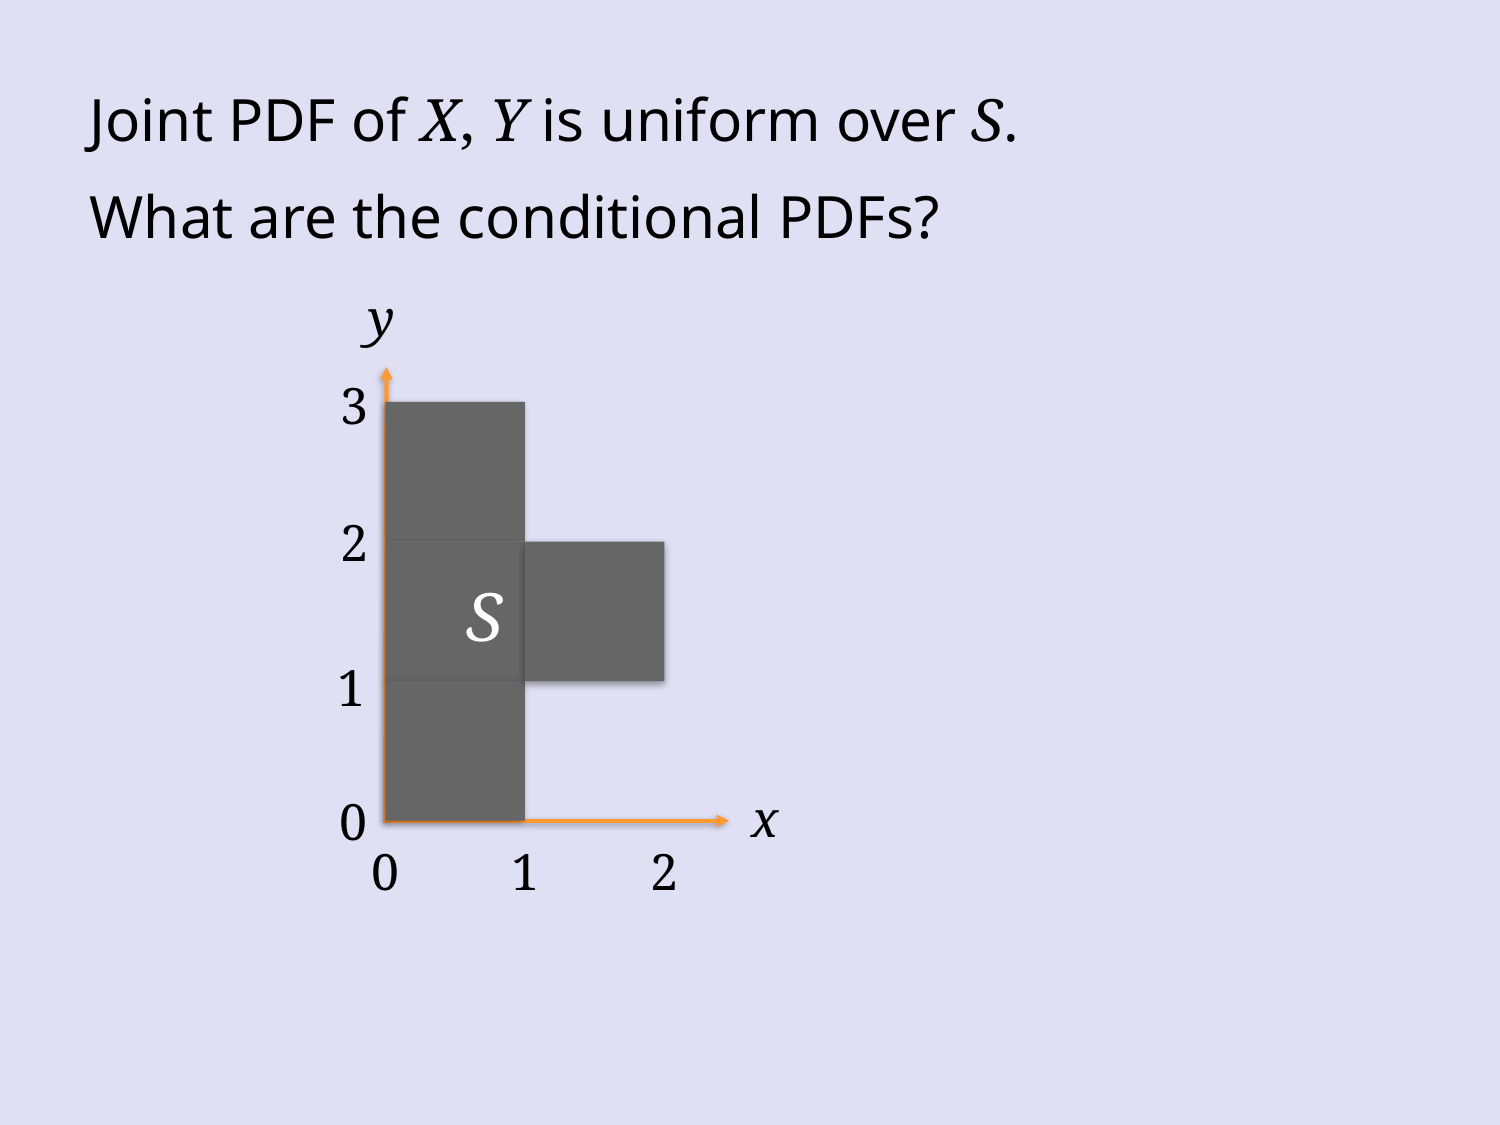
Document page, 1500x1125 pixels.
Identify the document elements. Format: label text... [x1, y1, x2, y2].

text_box Joint PDF of X, Y is uniform over S. [74, 75, 1425, 161]
text_box 0 [325, 782, 383, 858]
text_box 2 [325, 503, 379, 579]
text_box 1 [322, 649, 379, 724]
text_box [385, 401, 665, 822]
text_box y [354, 279, 411, 355]
text_box 2 [635, 832, 694, 908]
text_box What are the conditional PDFs? [74, 172, 1425, 258]
text_box 3 [325, 366, 384, 442]
text_box 1 [496, 832, 554, 908]
text_box x [737, 780, 794, 855]
text_box 0 [356, 832, 415, 908]
